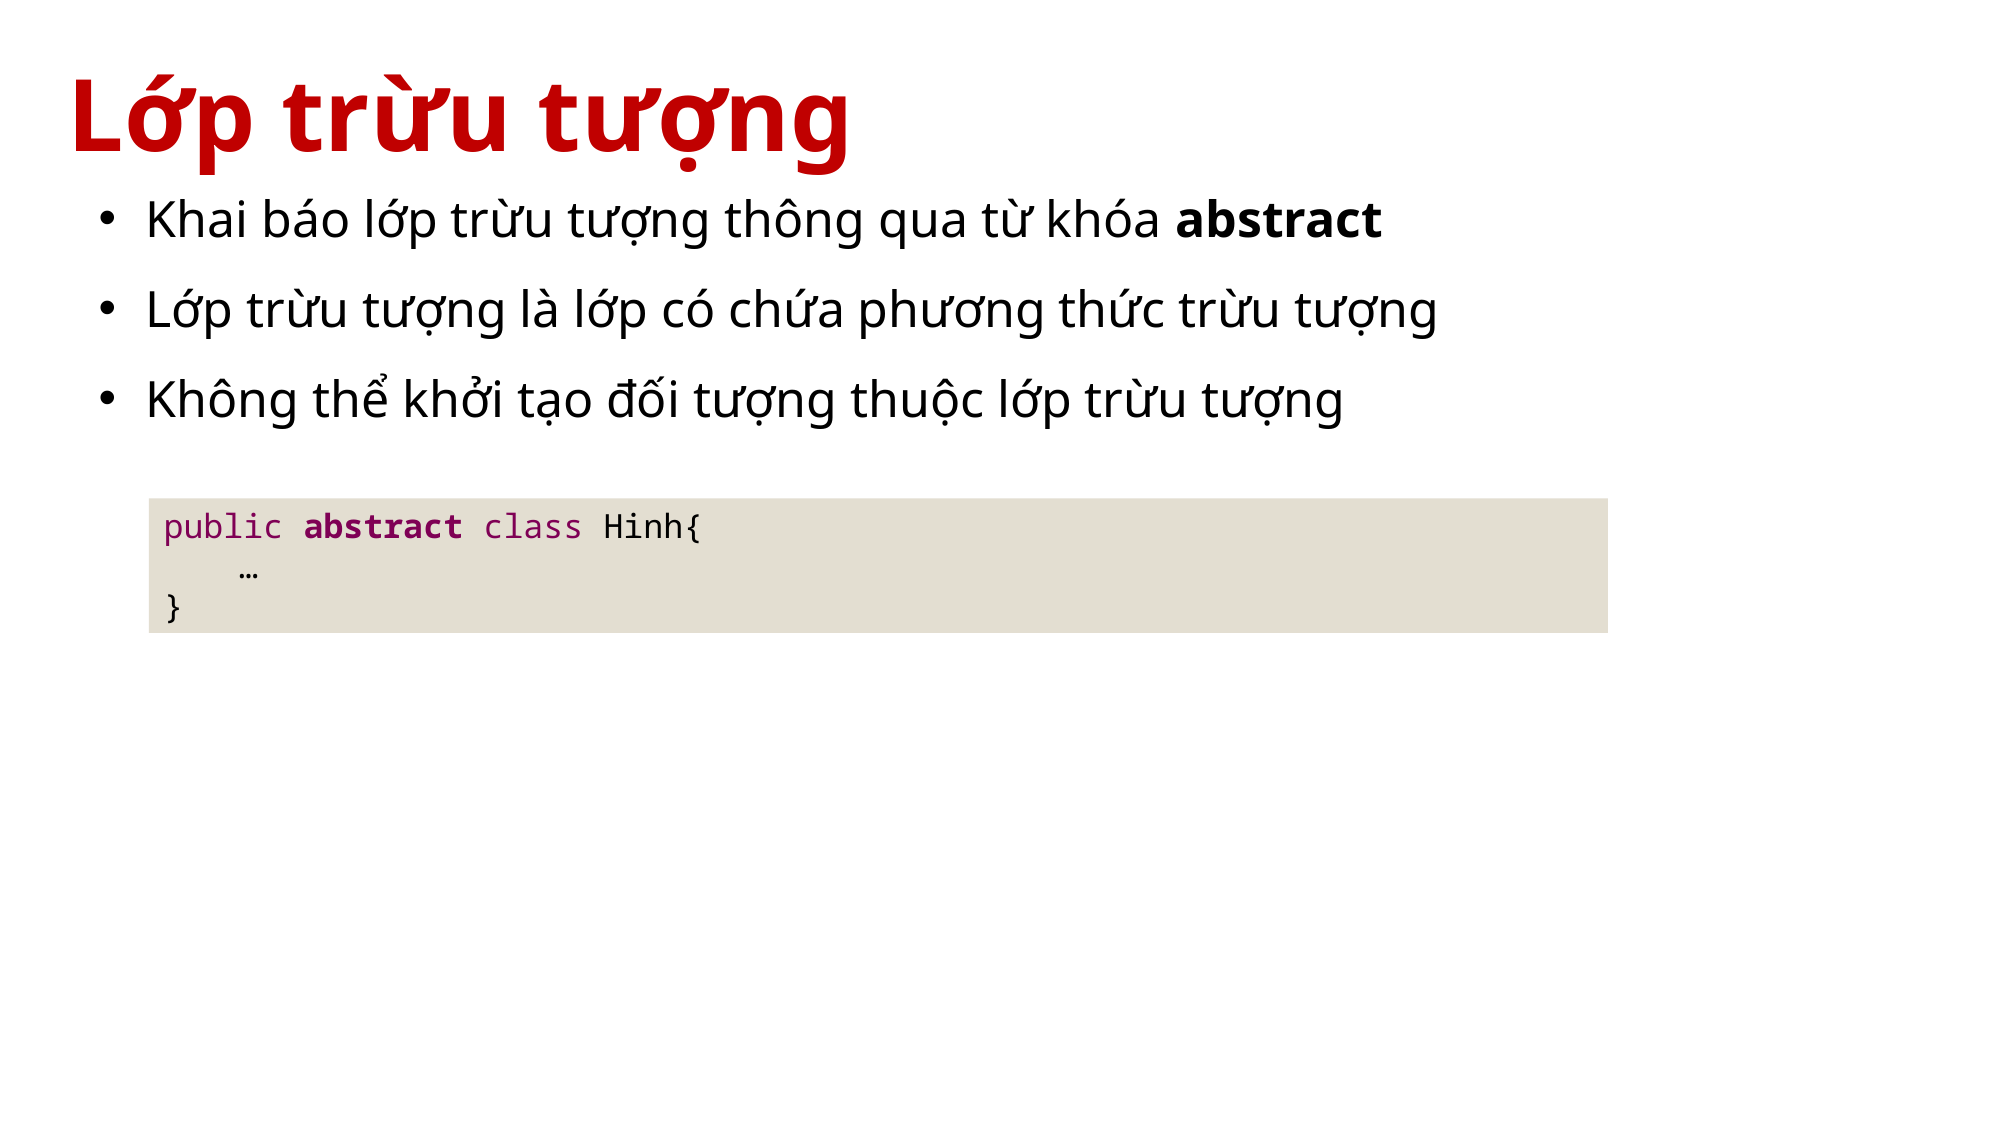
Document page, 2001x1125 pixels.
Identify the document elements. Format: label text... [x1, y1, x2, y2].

title Lớp trừu tượng [67, 90, 1933, 151]
text_box public abstract class Hinh{ … } [148, 498, 1608, 633]
text_box Khai báo lớp trừu tượng thông qua từ khóa abstract Lớp trừu tượng là lớp có chứa phương thức trừu tượng Không thể khởi tạo đối tượng thuộc lớp trừu tượng [83, 150, 1920, 436]
